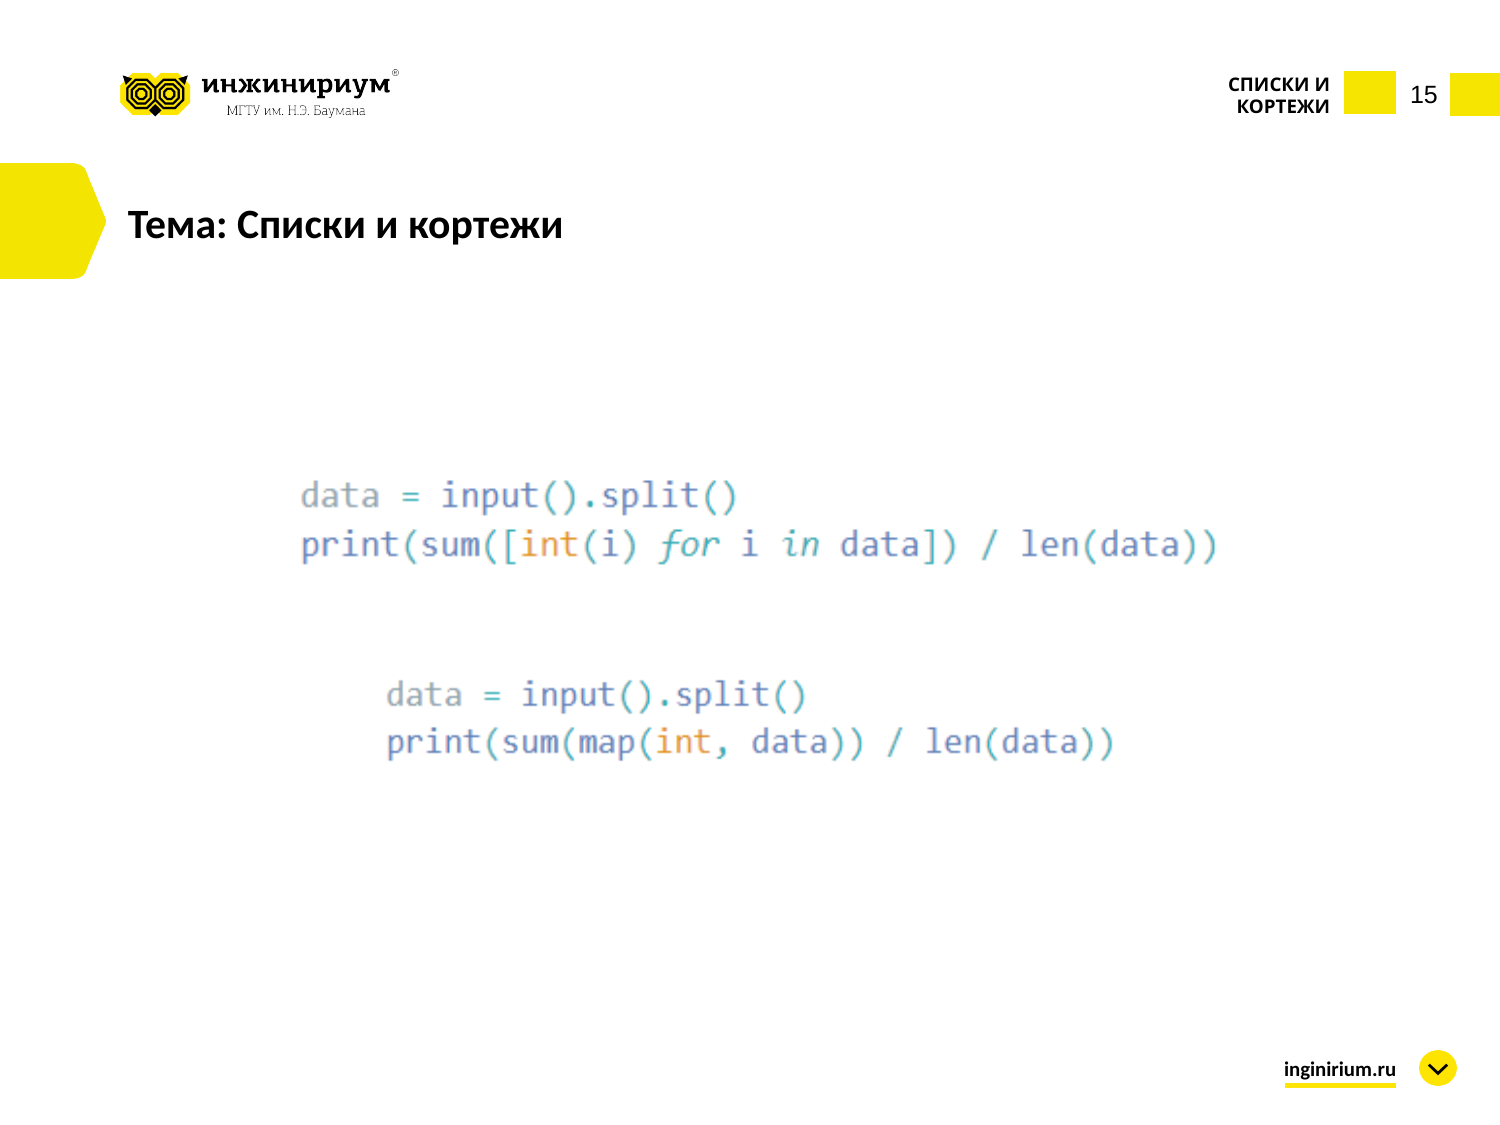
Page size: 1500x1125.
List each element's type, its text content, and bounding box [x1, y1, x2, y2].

text_box СПИСКИ И КОРТЕЖИ [718, 65, 1345, 126]
picture [1344, 71, 1396, 115]
text_box Тема: Списки и кортежи [113, 189, 1353, 293]
picture [120, 68, 399, 119]
picture [0, 163, 106, 279]
picture [1419, 1049, 1457, 1086]
picture [285, 477, 1230, 581]
picture [1284, 1083, 1396, 1088]
picture [377, 669, 1123, 773]
text_box 15 [1395, 70, 1474, 120]
picture [1449, 73, 1500, 116]
text_box inginirium.ru [1263, 1047, 1412, 1088]
